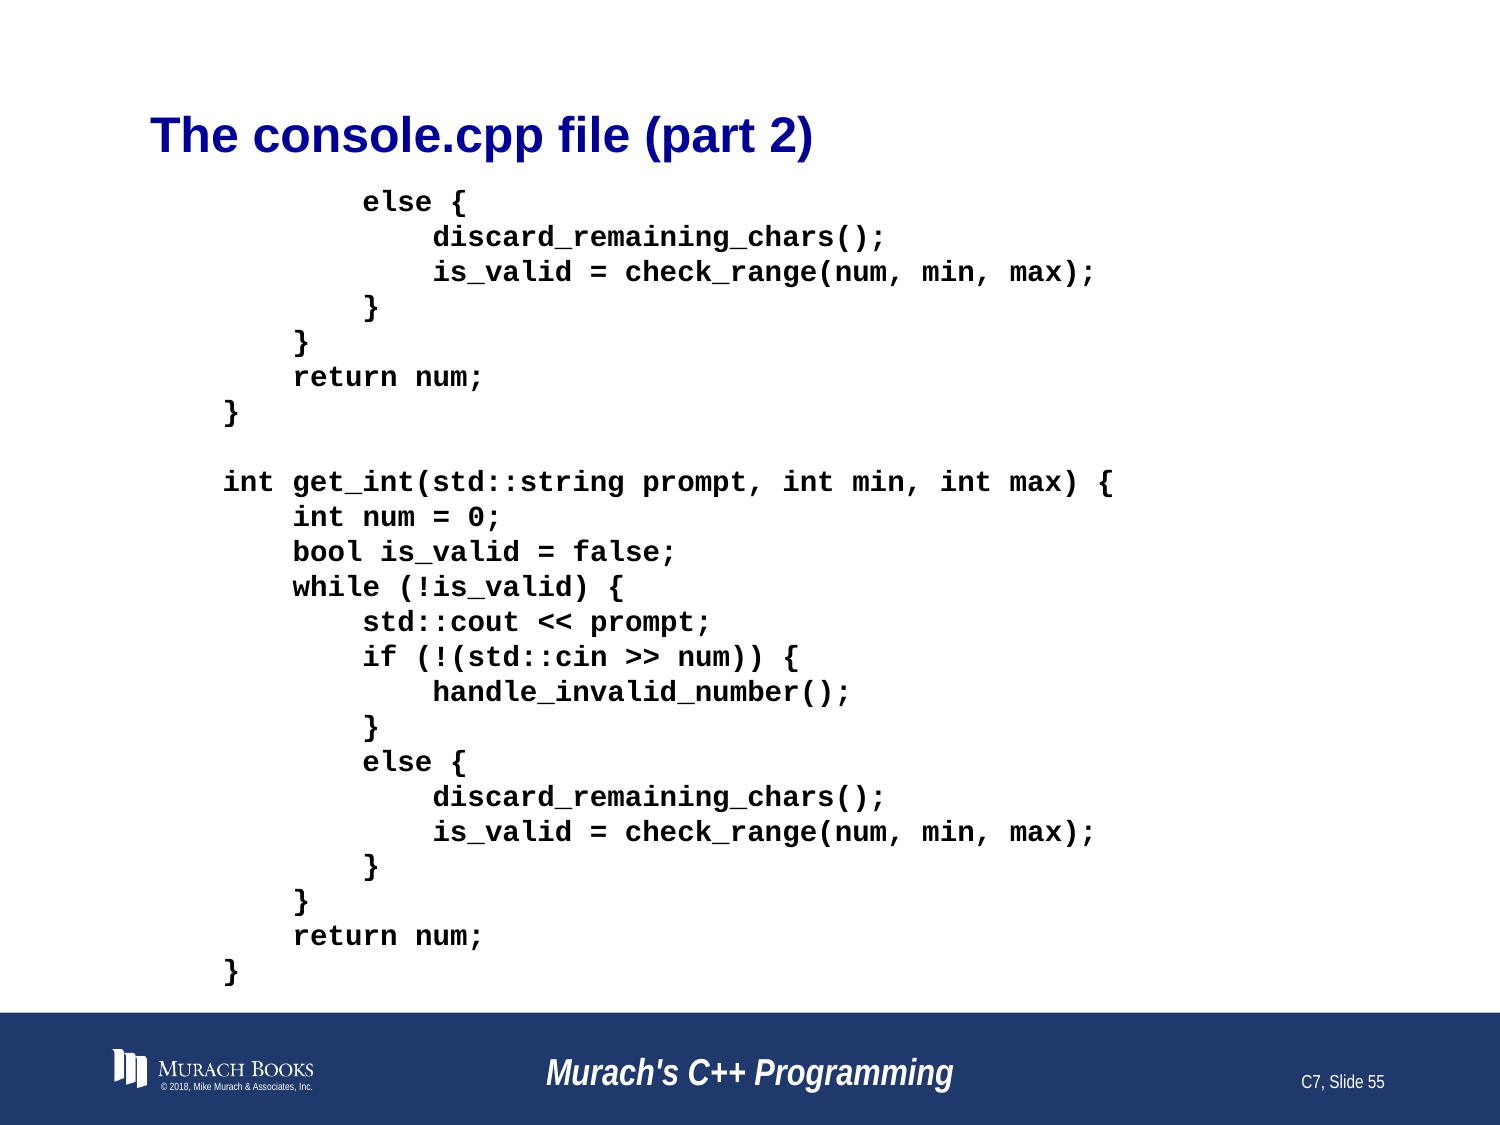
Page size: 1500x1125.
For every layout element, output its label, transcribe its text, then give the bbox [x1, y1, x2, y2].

slide_number Murach's C++ Programming [463, 1025, 1050, 1100]
list else { discard_remaining_chars(); is_valid = check_range(num, min, max); } } return num; } int get_int(std::string prompt, int min, int max) { int num = 0; bool is_valid = false; while (!is_valid) { std::cout << prompt; if (!(std::cin >> num)) { handle_invalid_number(); } else { discard_remaining_chars(); is_valid = check_range(num, min, max); } } return num; } [137, 174, 1350, 975]
title The console.cpp file (part 2) [150, 102, 1350, 164]
slide_number C7, Slide 55 [1087, 1025, 1400, 1100]
footer © 2018, Mike Murach & Associates, Inc. [12, 1025, 463, 1100]
